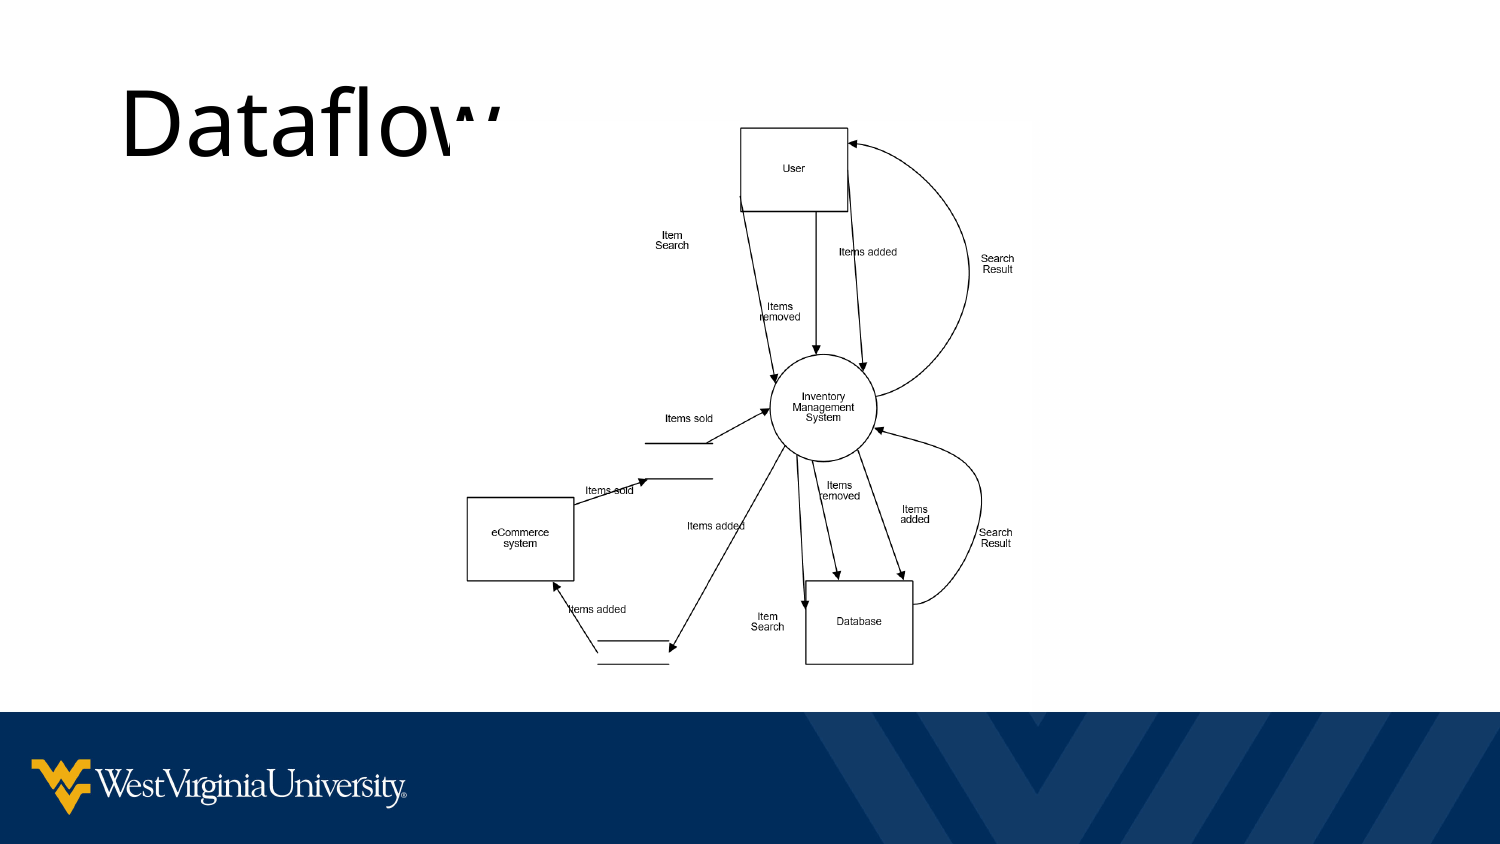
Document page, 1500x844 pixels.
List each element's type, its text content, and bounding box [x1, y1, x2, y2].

title Dataflow [103, 45, 1397, 208]
picture [0, 0, 1500, 844]
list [449, 121, 1032, 711]
